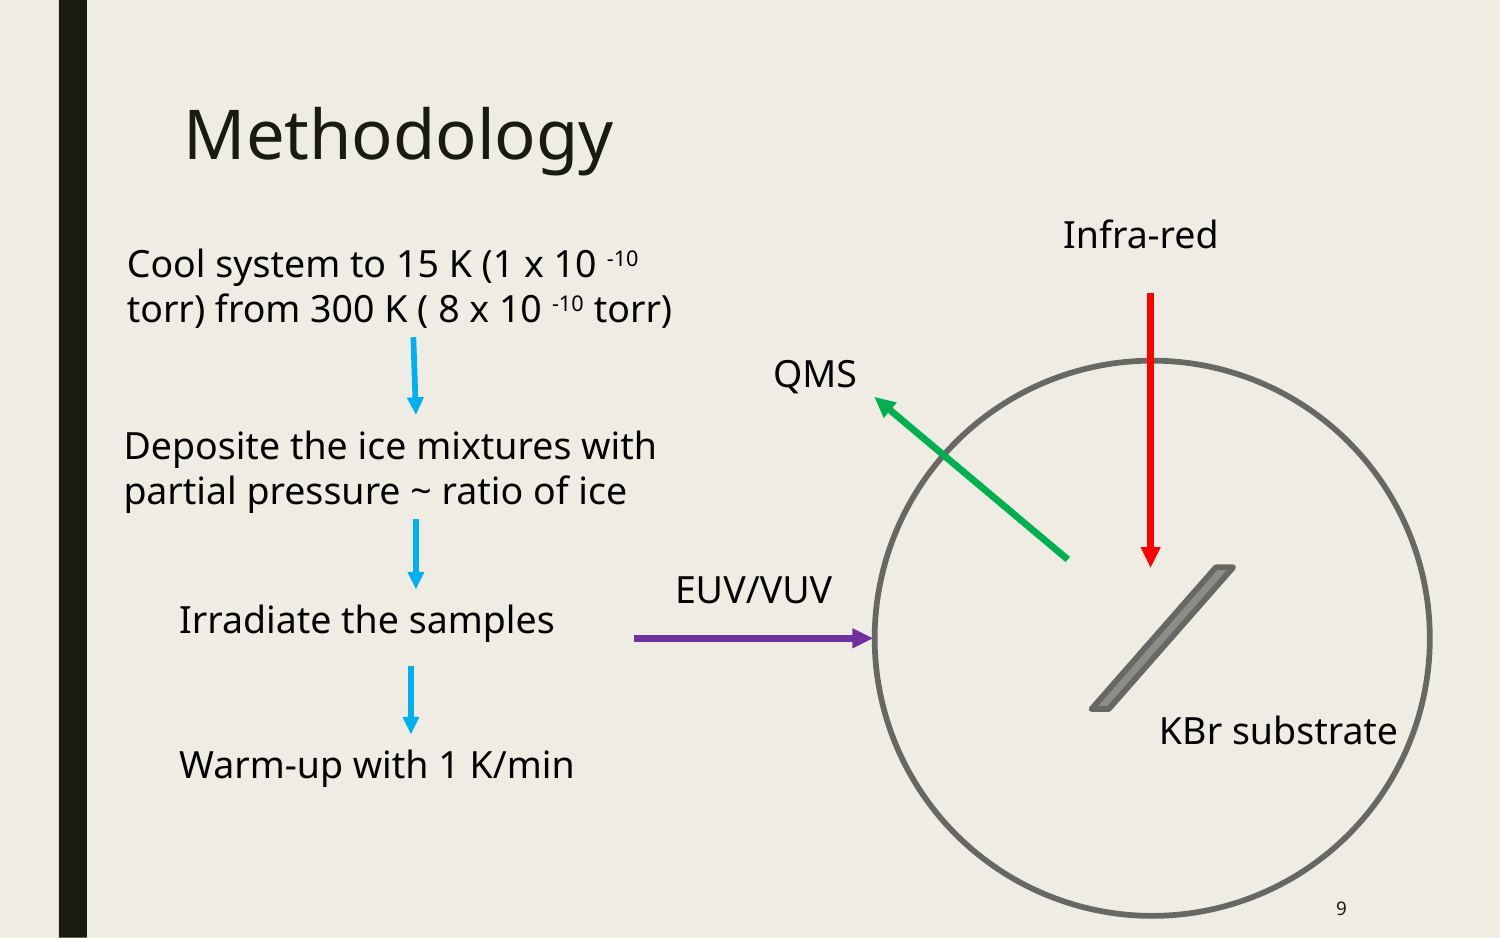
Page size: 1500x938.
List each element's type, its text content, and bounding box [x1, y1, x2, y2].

text_box [1088, 564, 1236, 712]
text_box EUV/VUV [660, 558, 848, 619]
text_box Warm-up with 1 K/min [164, 733, 663, 794]
text_box Infra-red [1048, 203, 1234, 263]
text_box QMS [758, 342, 872, 402]
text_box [874, 397, 1068, 560]
text_box Irradiate the samples [164, 588, 663, 649]
text_box Deposite the ice mixtures with partial pressure ~ ratio of ice [108, 414, 724, 520]
slide_number 9 [1165, 882, 1362, 938]
text_box Cool system to 15 K (1 x 10 -10 torr) from 300 K ( 8 x 10 -10 torr) [112, 232, 715, 338]
text_box KBr substrate [1144, 699, 1414, 760]
title Methodology [168, 93, 1351, 297]
text_box [871, 357, 1433, 919]
